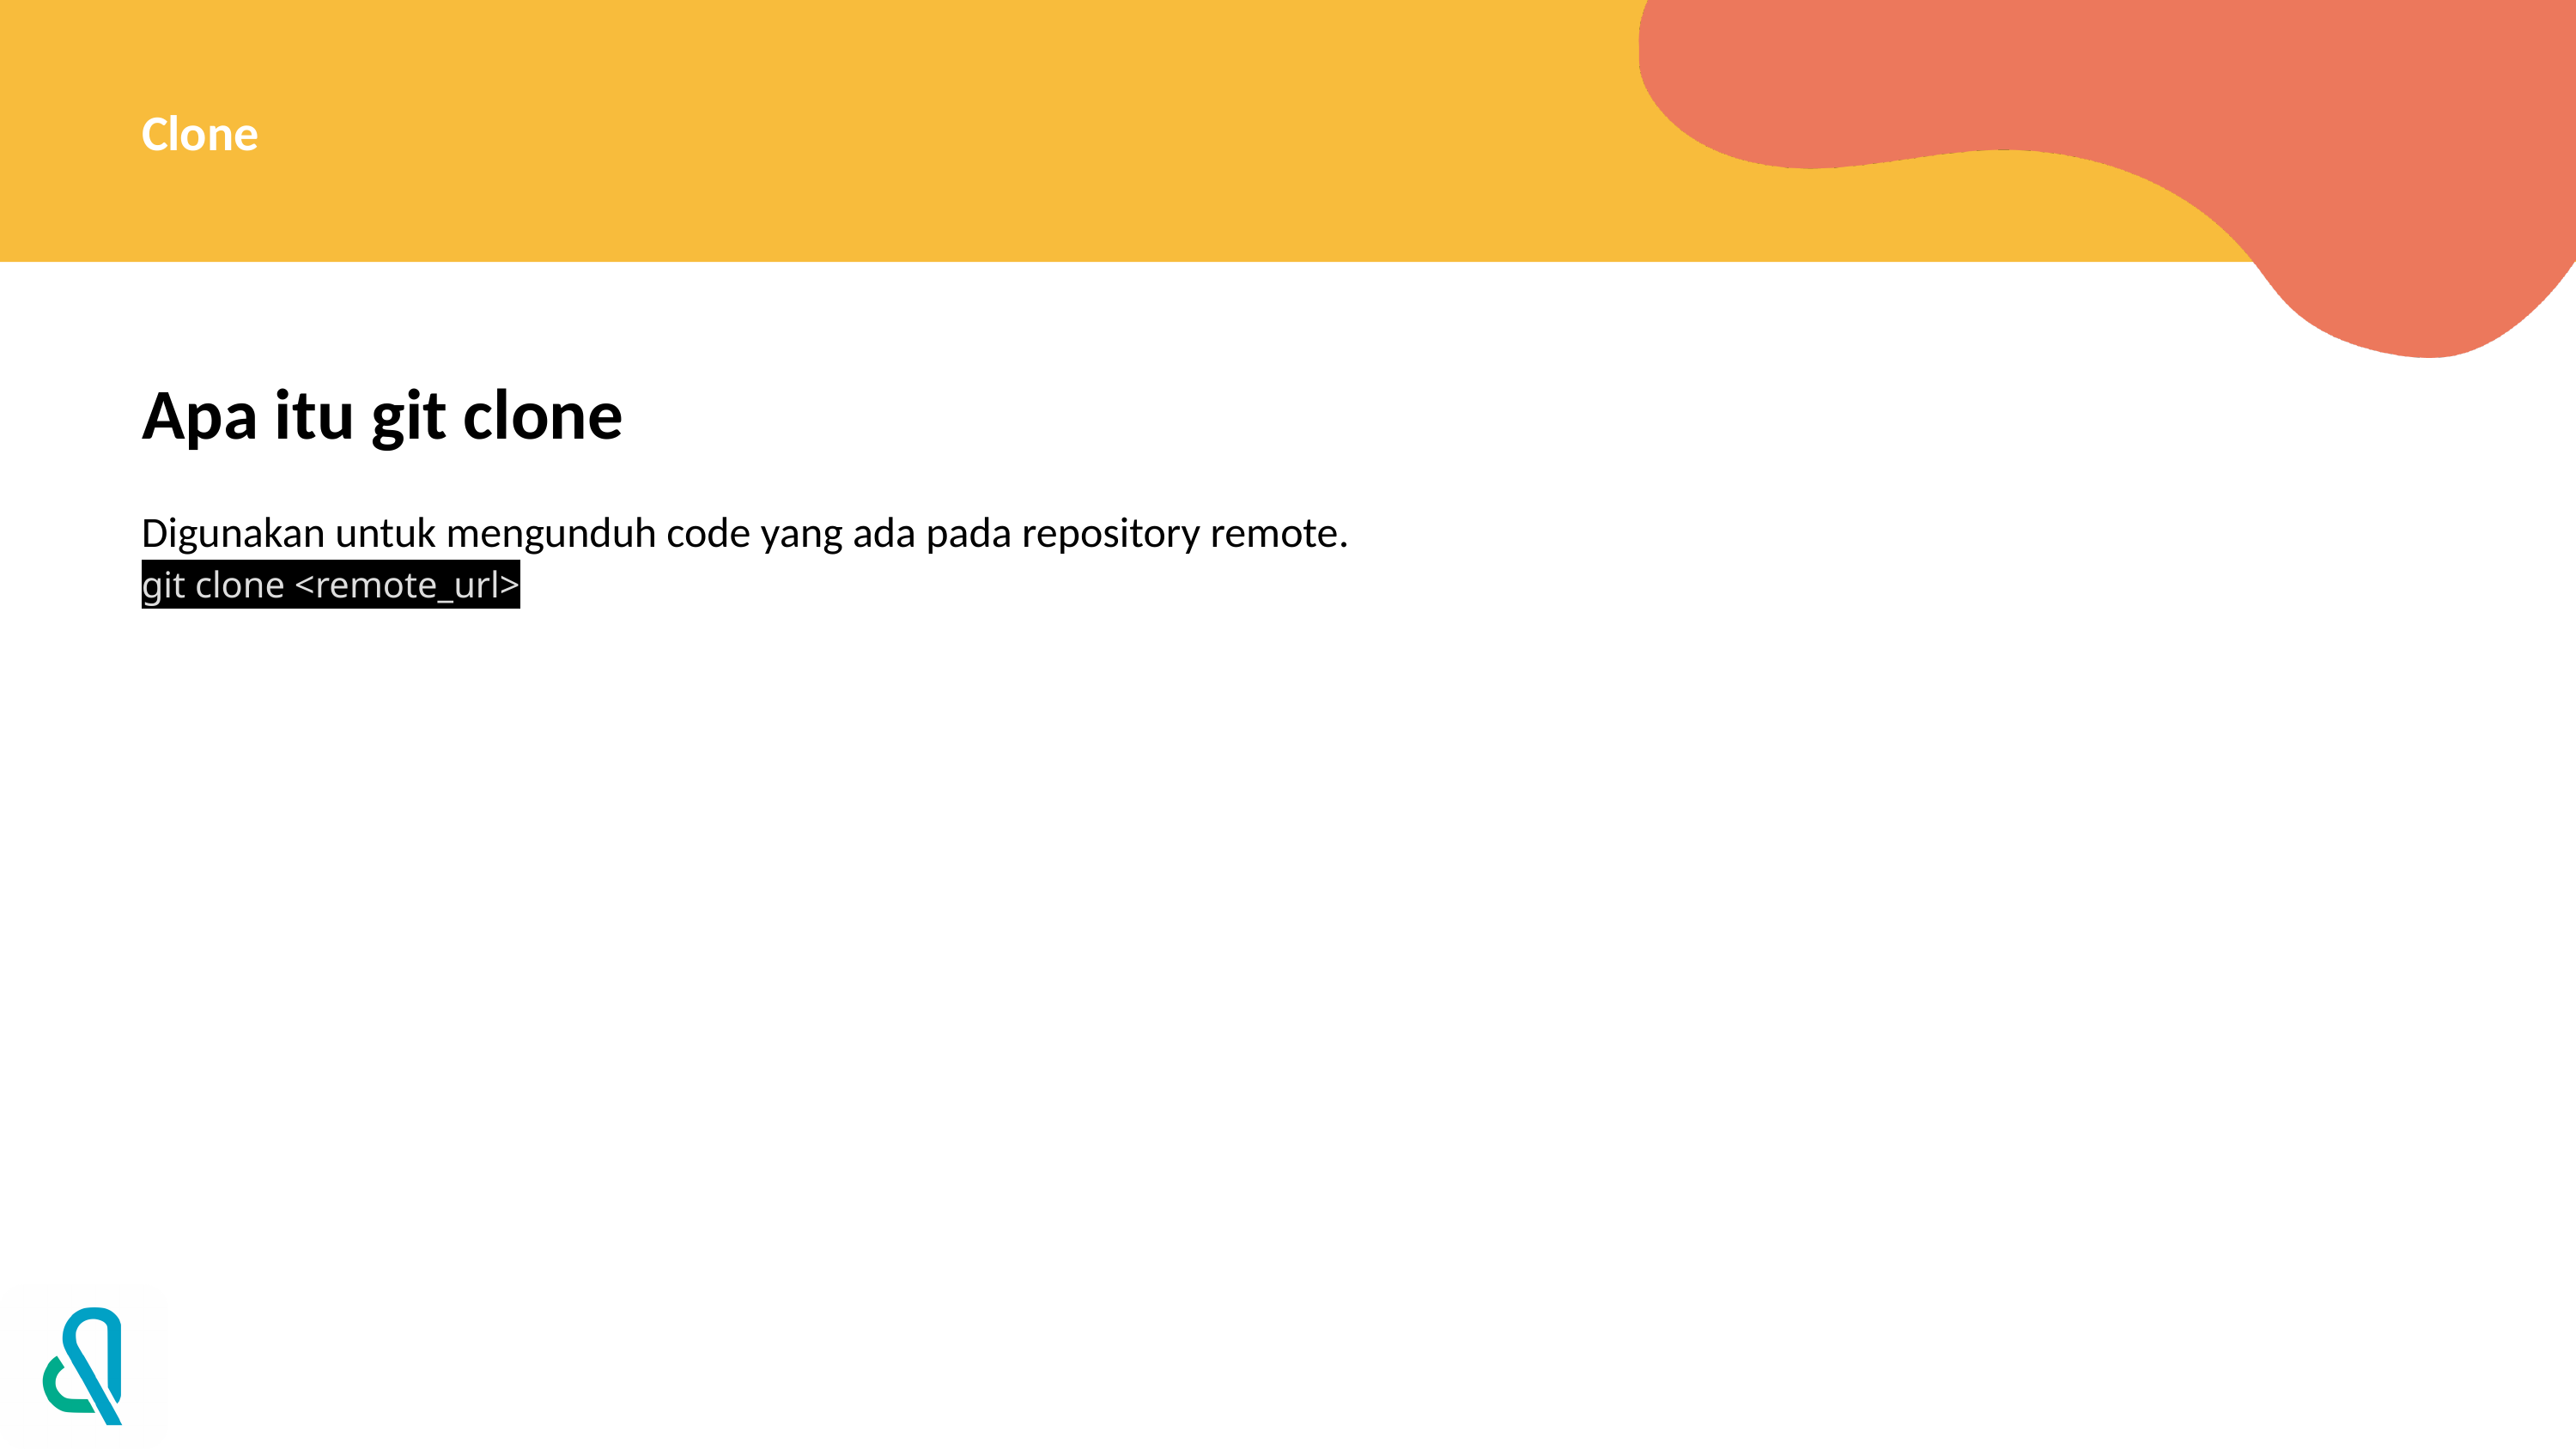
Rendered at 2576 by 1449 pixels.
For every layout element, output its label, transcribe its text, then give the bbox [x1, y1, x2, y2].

text_box [0, 0, 1636, 263]
text_box [0, 1284, 168, 1449]
text_box Clone [129, 88, 1544, 174]
picture [1637, 0, 2576, 370]
text_box Apa itu git clone [129, 354, 1947, 466]
text_box Digunakan untuk mengunduh code yang ada pada repository remote. git clone <remote_url> [128, 483, 2448, 619]
